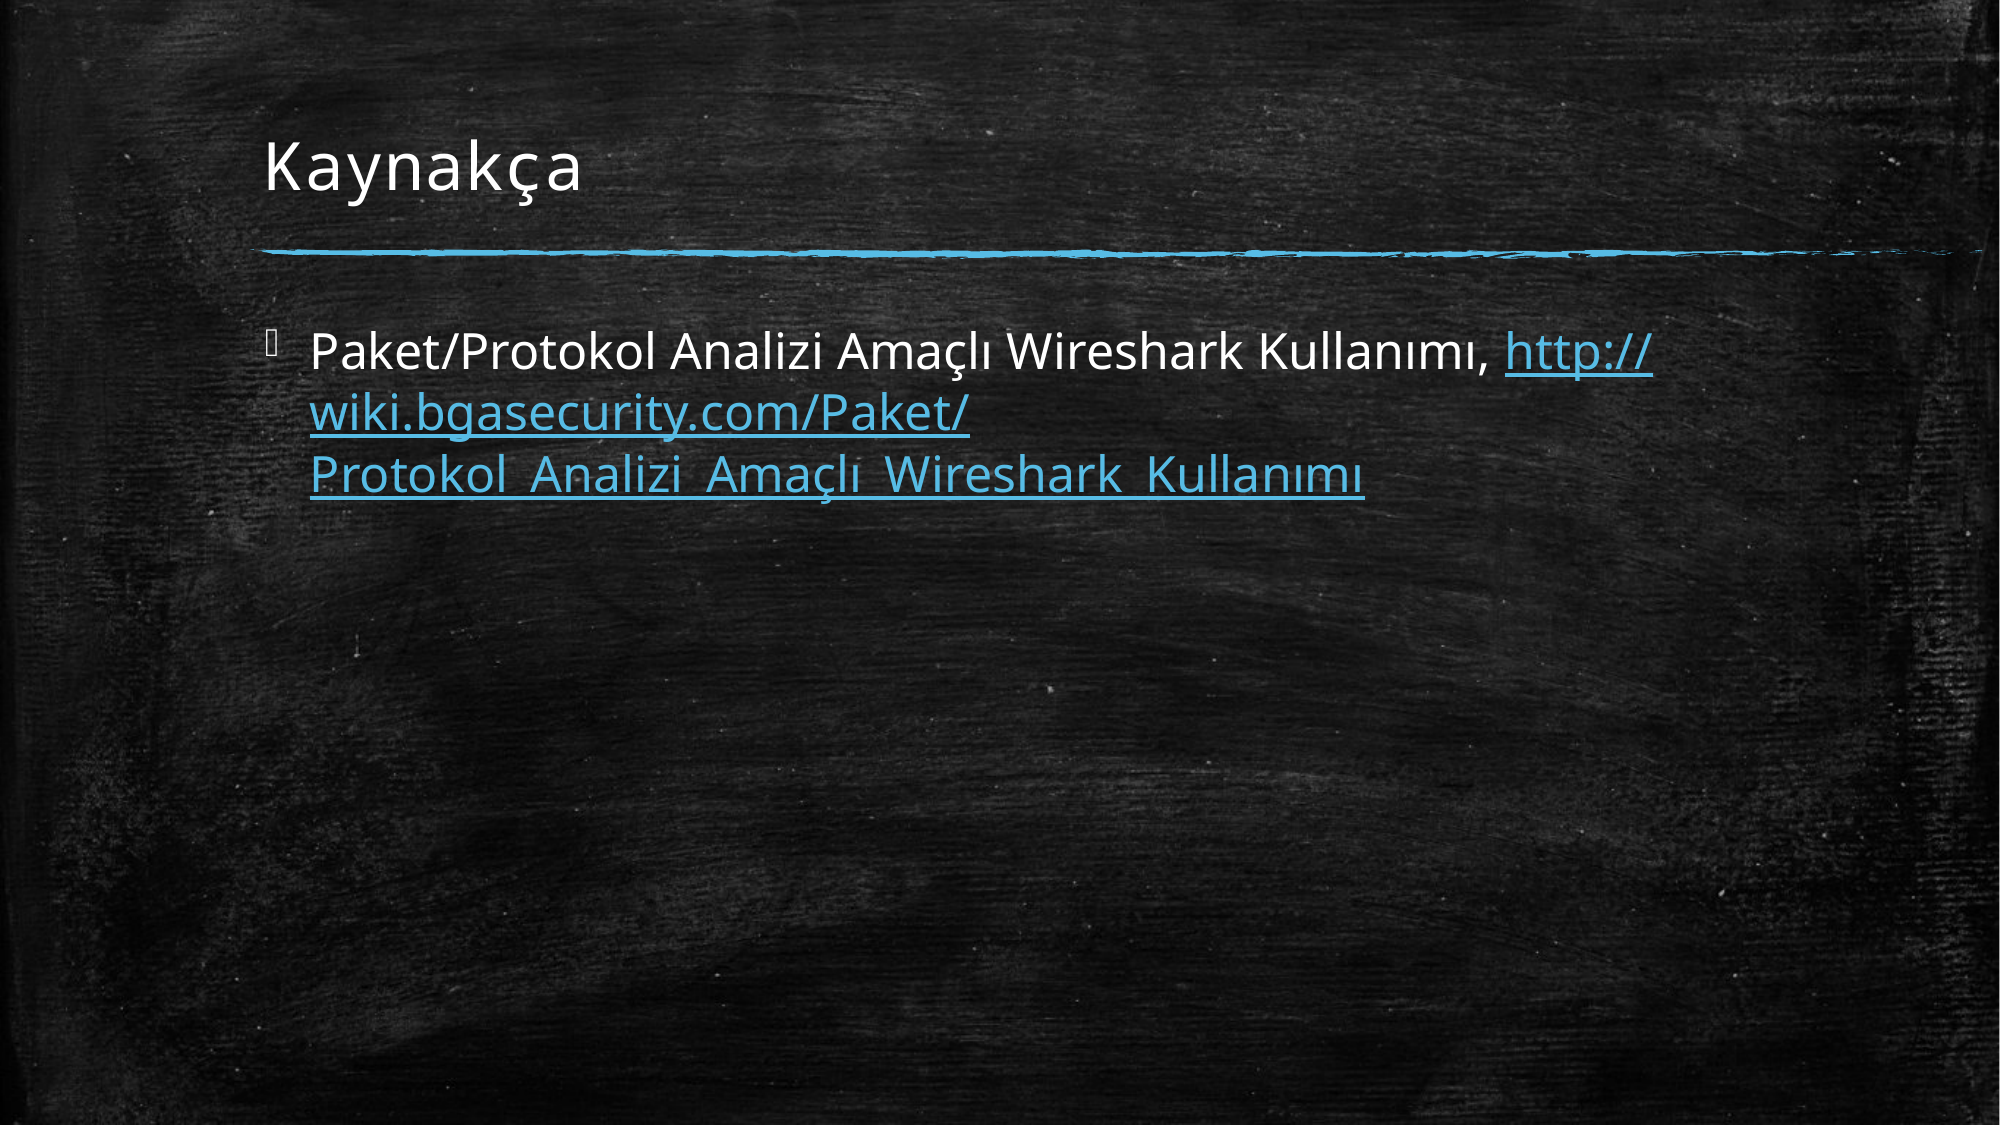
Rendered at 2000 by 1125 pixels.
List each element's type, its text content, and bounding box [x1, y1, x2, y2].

list Paket/Protokol Analizi Amaçlı Wireshark Kullanımı, http://wiki.bgasecurity.com/Paket/Protokol_Analizi_Amaçlı_Wireshark_Kullanımı [249, 312, 1750, 1013]
title Kaynakça [249, 45, 1750, 213]
